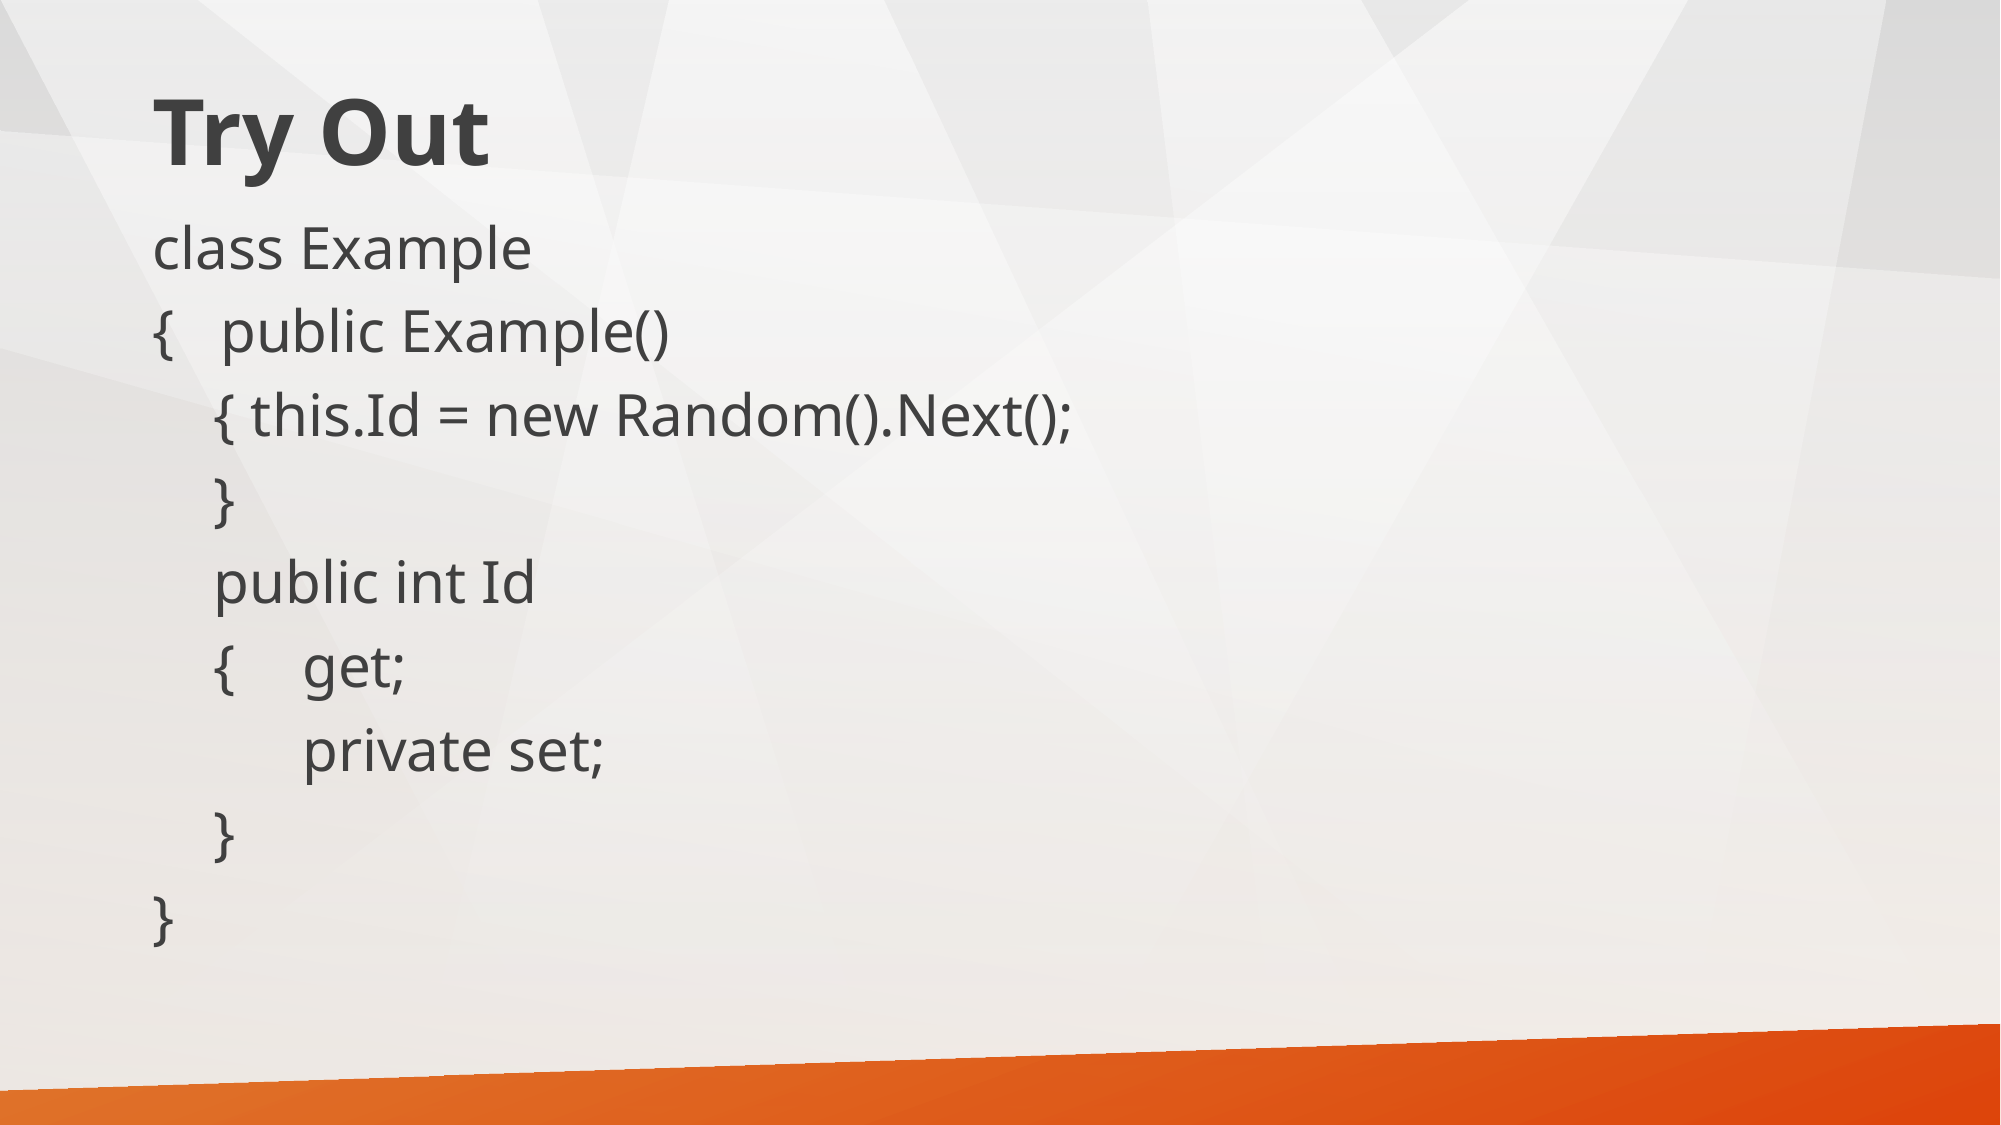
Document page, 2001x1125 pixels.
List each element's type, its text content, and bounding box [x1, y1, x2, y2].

list class Example { public Example() { this.Id = new Random().Next(); } public int Id { get; private set; } } [137, 211, 1863, 1014]
title Try Out [137, 59, 1863, 211]
